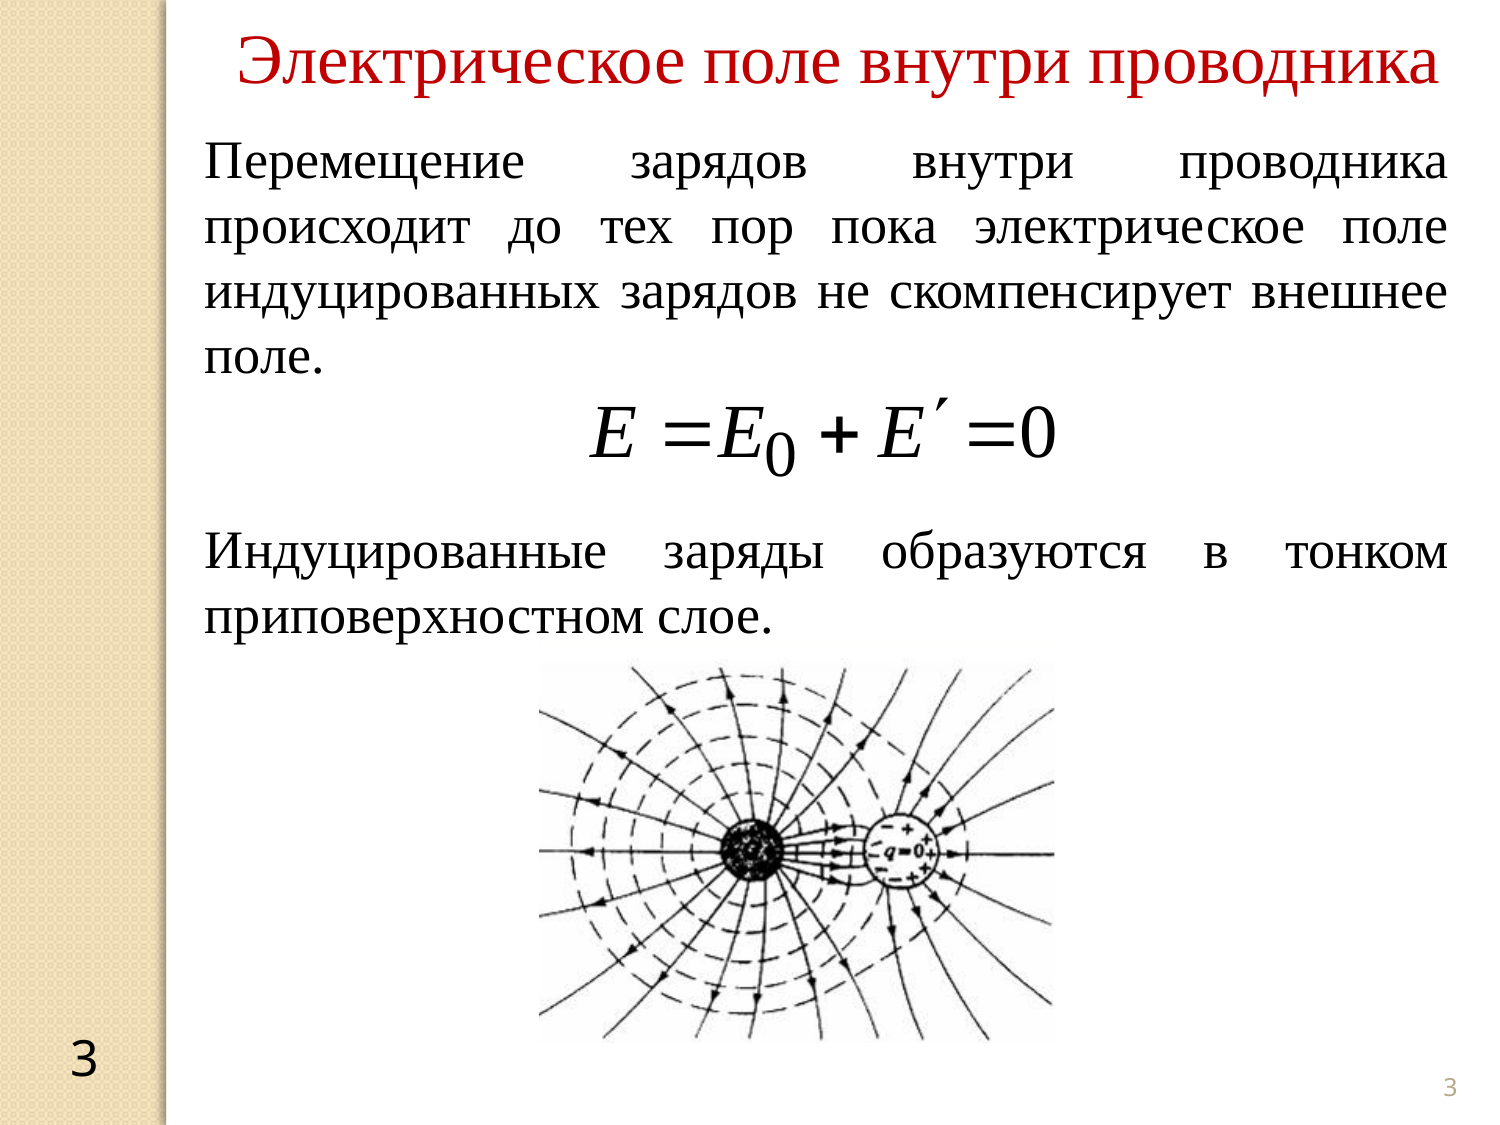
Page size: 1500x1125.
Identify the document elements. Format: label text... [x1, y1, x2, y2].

text_box Перемещение зарядов внутри проводника происходит до тех пор пока электрическое поле индуцированных зарядов не скомпенсирует внешнее поле. Индуцированные заряды образуются в тонком приповерхностном слое. [175, 117, 1465, 652]
text_box 3 [56, 1019, 115, 1095]
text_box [577, 374, 1067, 491]
text_box Электрическое поле внутри проводника [201, 4, 1477, 118]
picture [538, 644, 1055, 1044]
slide_number 3 [1413, 1034, 1488, 1113]
